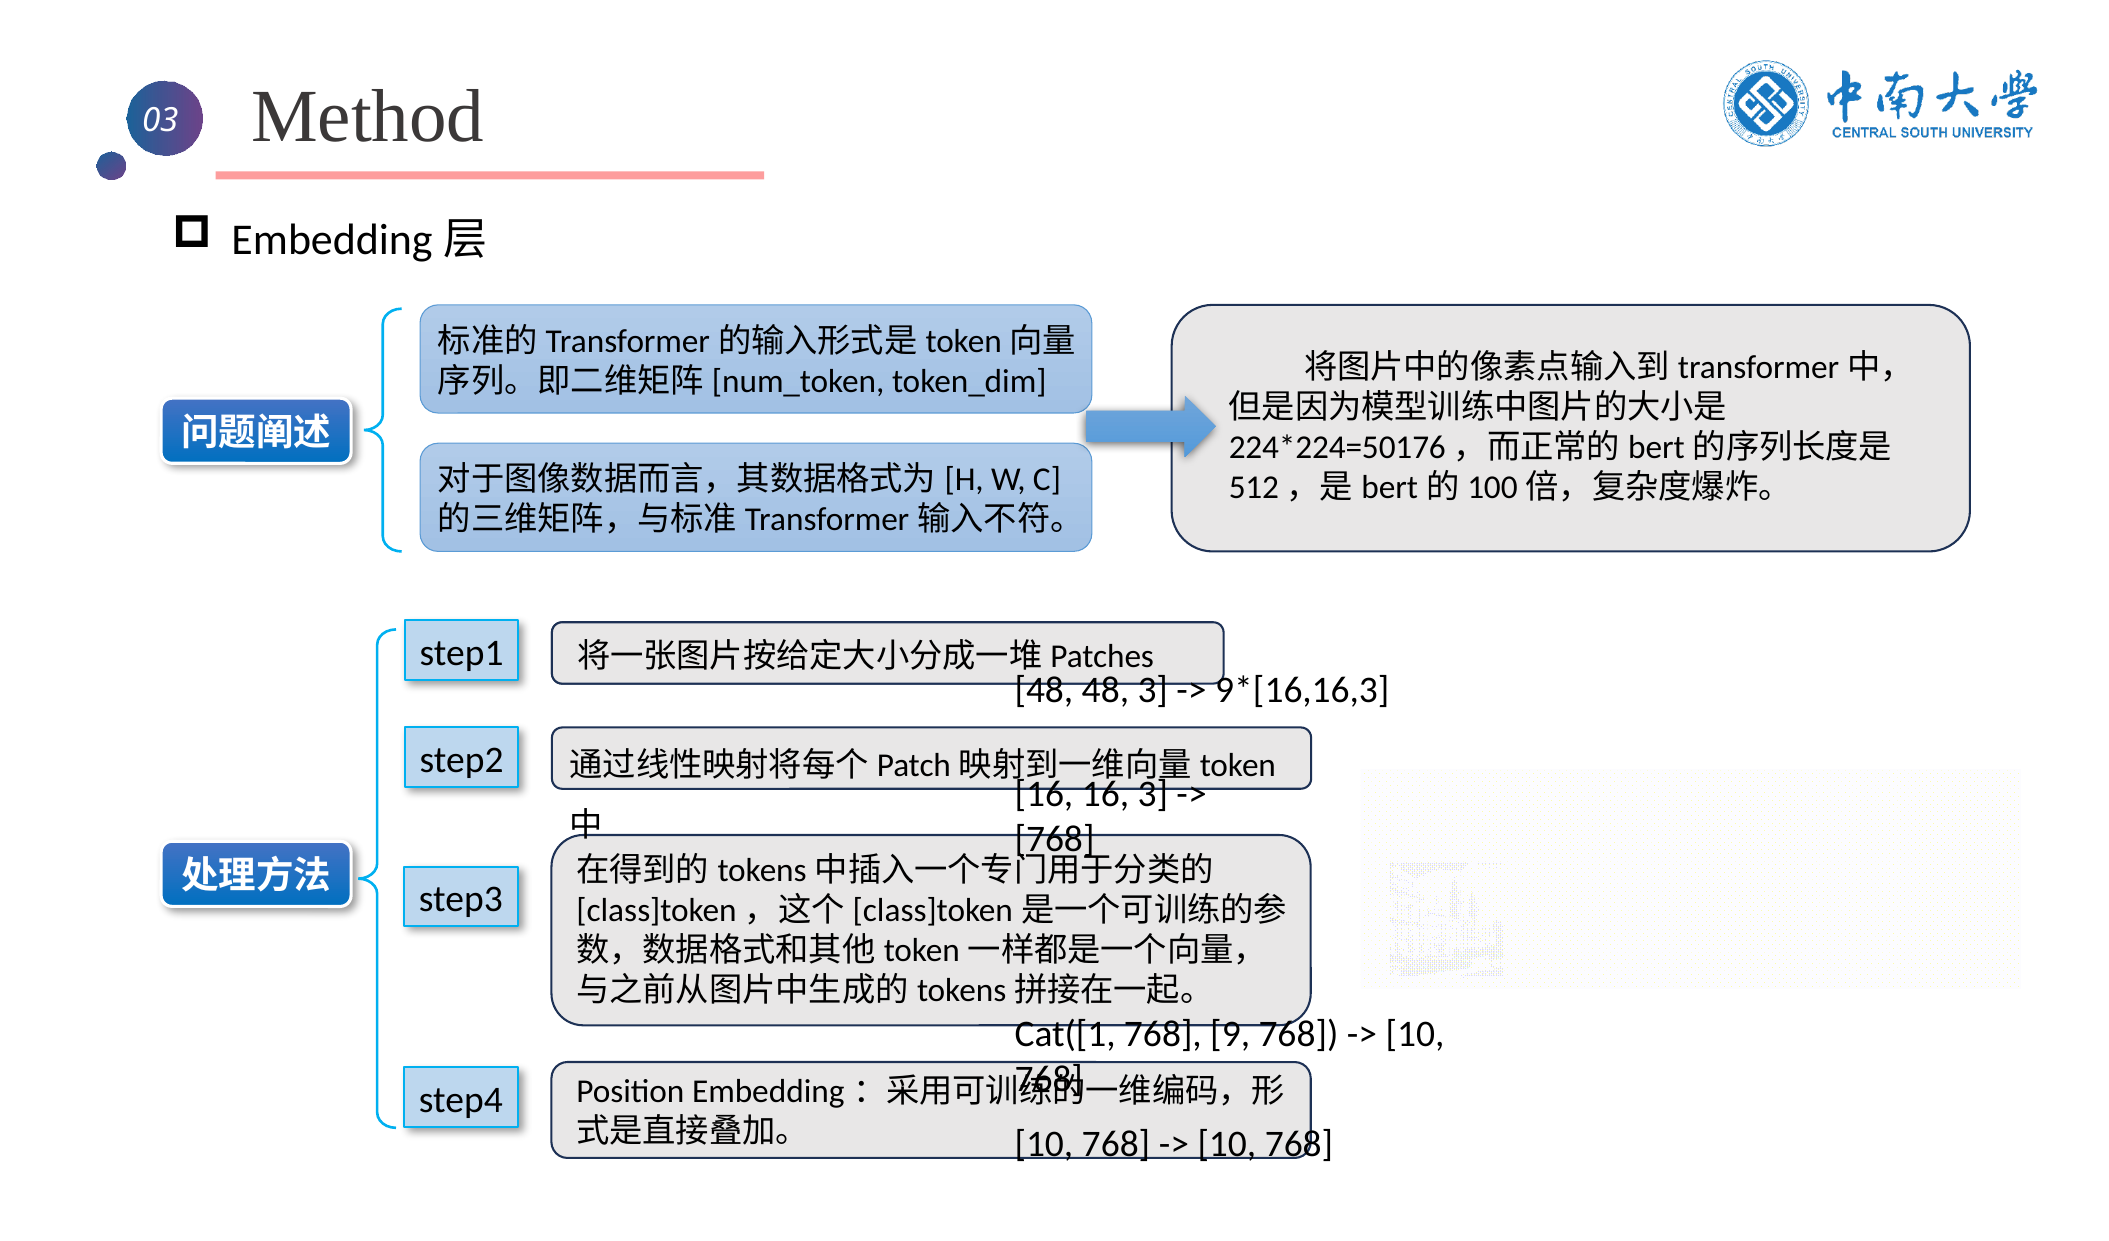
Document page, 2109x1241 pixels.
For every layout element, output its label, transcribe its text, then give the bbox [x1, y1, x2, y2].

text_box [16, 16, 3] -> [768] [999, 761, 1302, 867]
text_box step1 [404, 620, 519, 680]
text_box [550, 851, 999, 1027]
text_box step3 [404, 866, 518, 927]
text_box [550, 729, 554, 787]
text_box [1095, 395, 1216, 457]
text_box [550, 621, 1225, 685]
text_box step2 [404, 727, 519, 787]
text_box [358, 628, 397, 1129]
text_box [1170, 303, 1971, 553]
text_box [48, 48, 3] -> 9*[16,16,3] [999, 657, 1434, 717]
picture [1711, 53, 2052, 153]
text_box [96, 80, 216, 180]
text_box 将一张图片按给定大小分成一堆Patches [562, 626, 1211, 682]
text_box Cat([1, 768], [9, 768]) -> [10, 768] [999, 1001, 1528, 1107]
text_box [10, 768] -> [10, 768] [999, 1111, 1380, 1172]
text_box 在得到的tokens中插入一个专门用于分类的[class]token，这个[class]token是一个可训练的参数，数据格式和其他token一样都是一个向量，与之前从图片中生成的tokens拼接在一起。 [561, 841, 1311, 1016]
text_box 将图片中的像素点输入到transformer中，但是因为模型训练中图片的大小是224*224=50176，而正常的bert的序列长度是512，是bert的100倍，复杂度爆炸。 [1213, 337, 1938, 513]
text_box Position Embedding：采用可训练的一维编码，形式是直接叠加。 [561, 1062, 1311, 1157]
text_box step4 [404, 1067, 518, 1127]
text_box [215, 59, 765, 180]
text_box Embedding层 [160, 204, 944, 269]
picture [1360, 769, 2021, 989]
text_box [550, 1060, 999, 1159]
text_box 通过线性映射将每个Patch映射到一维向量token中 [554, 715, 1312, 851]
text_box 处理方法 [159, 839, 353, 909]
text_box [161, 304, 1095, 552]
